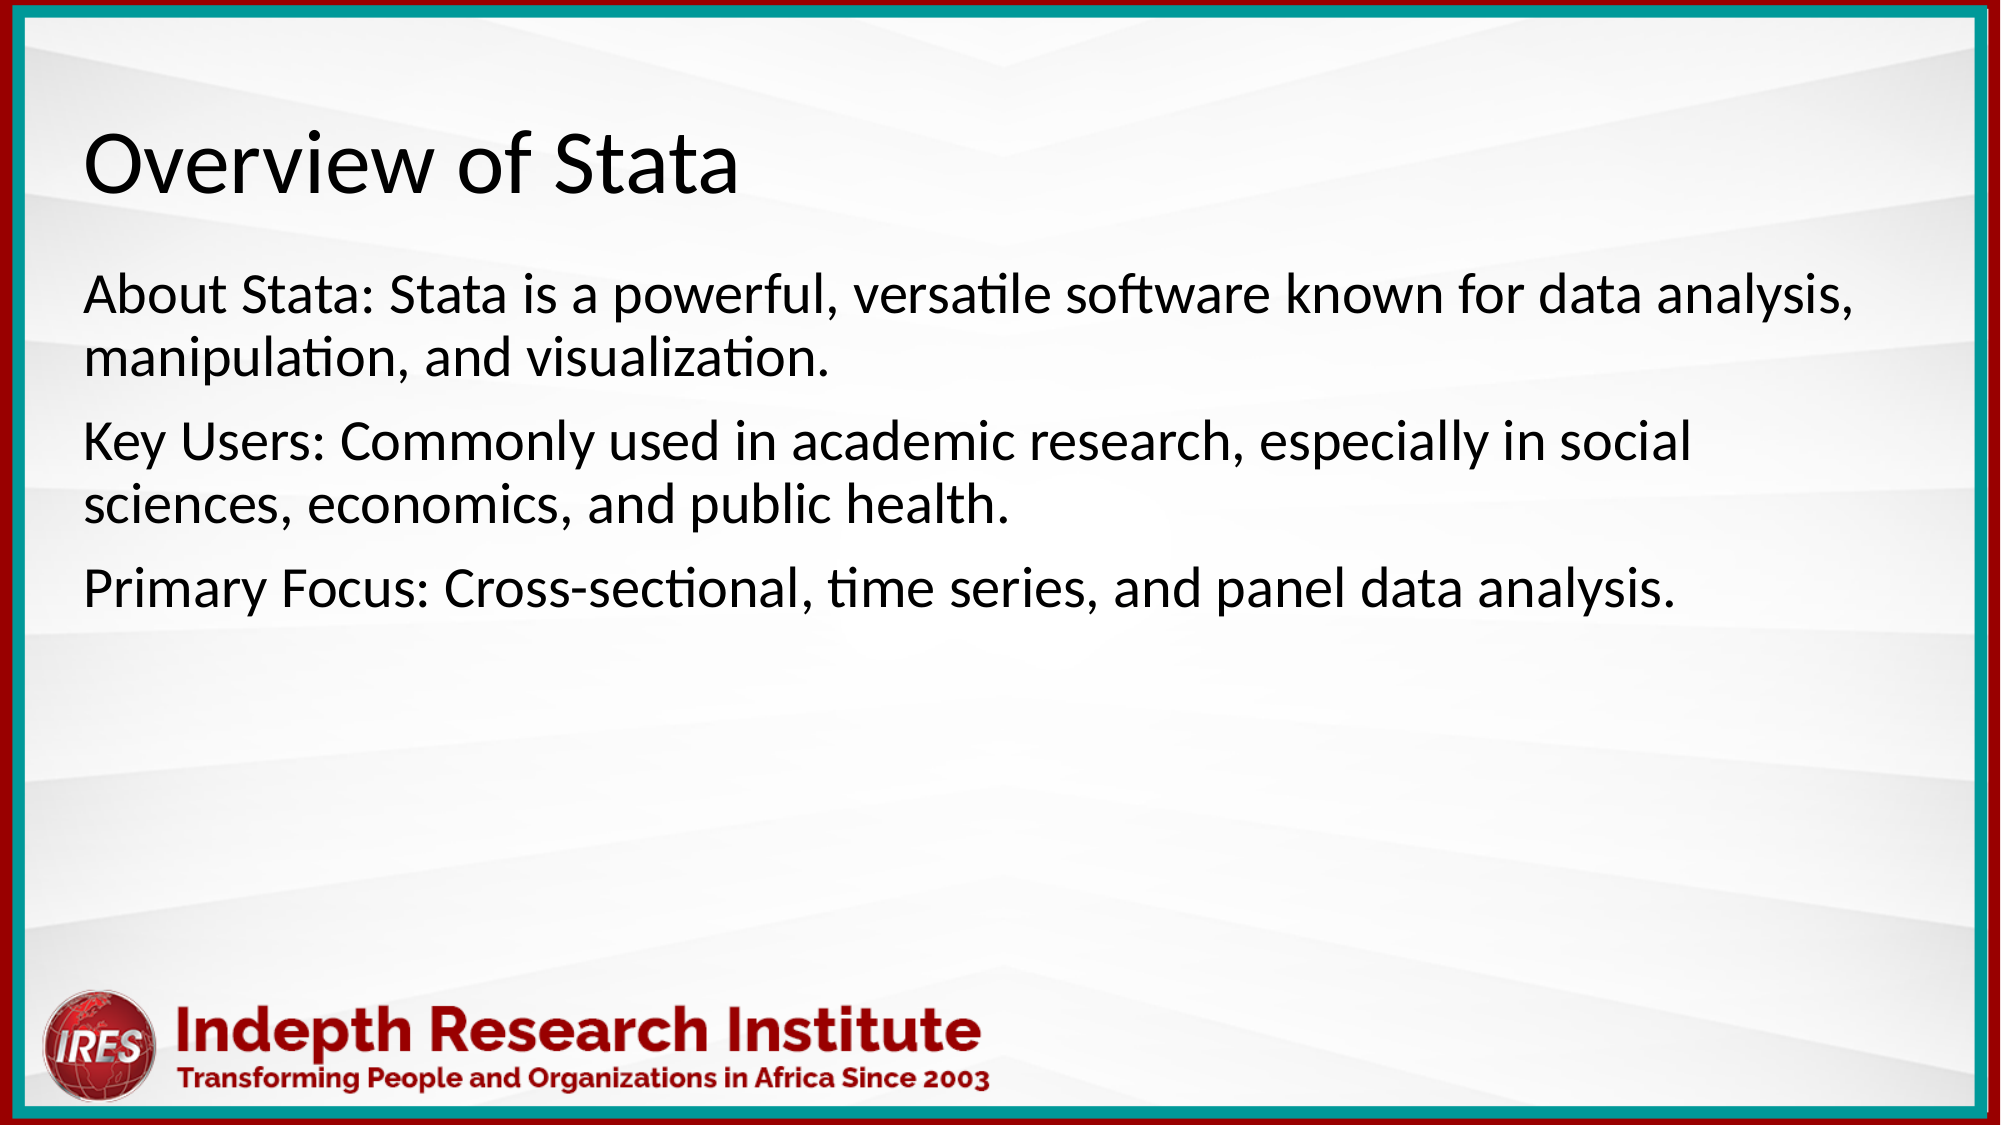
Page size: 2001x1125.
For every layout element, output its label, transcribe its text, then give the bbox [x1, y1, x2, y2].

list About Stata: Stata is a powerful, versatile software known for data analysis, manipulation, and visualization. Key Users: Commonly used in academic research, especially in social sciences, economics, and public health. Primary Focus: Cross-sectional, time series, and panel data analysis. [68, 256, 1932, 1000]
title Overview of Stata [68, 97, 1932, 232]
picture [0, 0, 2001, 1125]
